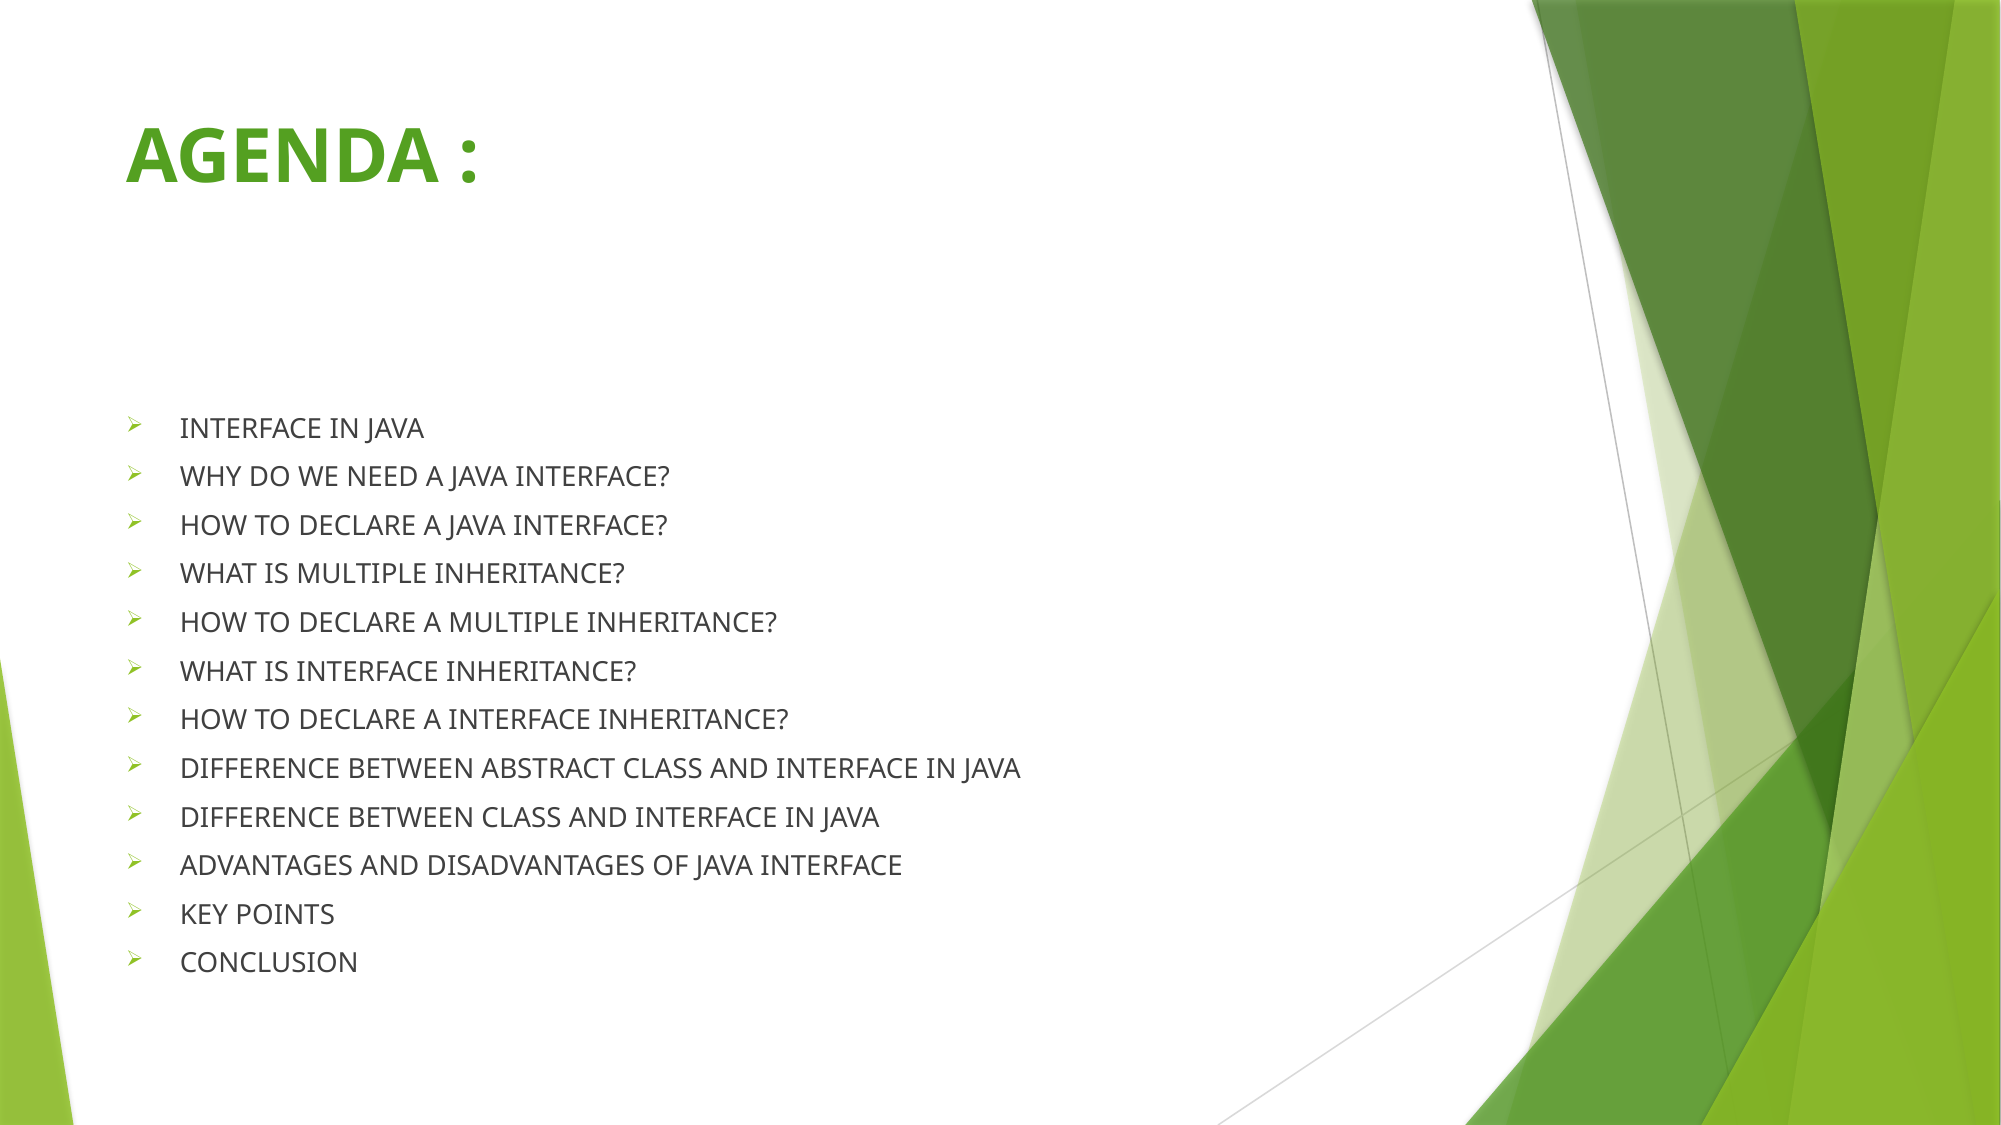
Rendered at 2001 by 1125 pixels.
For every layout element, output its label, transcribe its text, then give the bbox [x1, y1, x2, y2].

title AGENDA : [111, 99, 1522, 317]
list INTERFACE IN JAVA WHY DO WE NEED A JAVA INTERFACE? HOW TO DECLARE A JAVA INTERFACE? WHAT IS MULTIPLE INHERITANCE? HOW TO DECLARE A MULTIPLE INHERITANCE? WHAT IS INTERFACE INHERITANCE? HOW TO DECLARE A INTERFACE INHERITANCE? DIFFERENCE BETWEEN ABSTRACT CLASS AND INTERFACE IN JAVA DIFFERENCE BETWEEN CLASS AND INTERFACE IN JAVA ADVANTAGES AND DISADVANTAGES OF JAVA INTERFACE KEY POINTS CONCLUSION [111, 354, 1522, 992]
